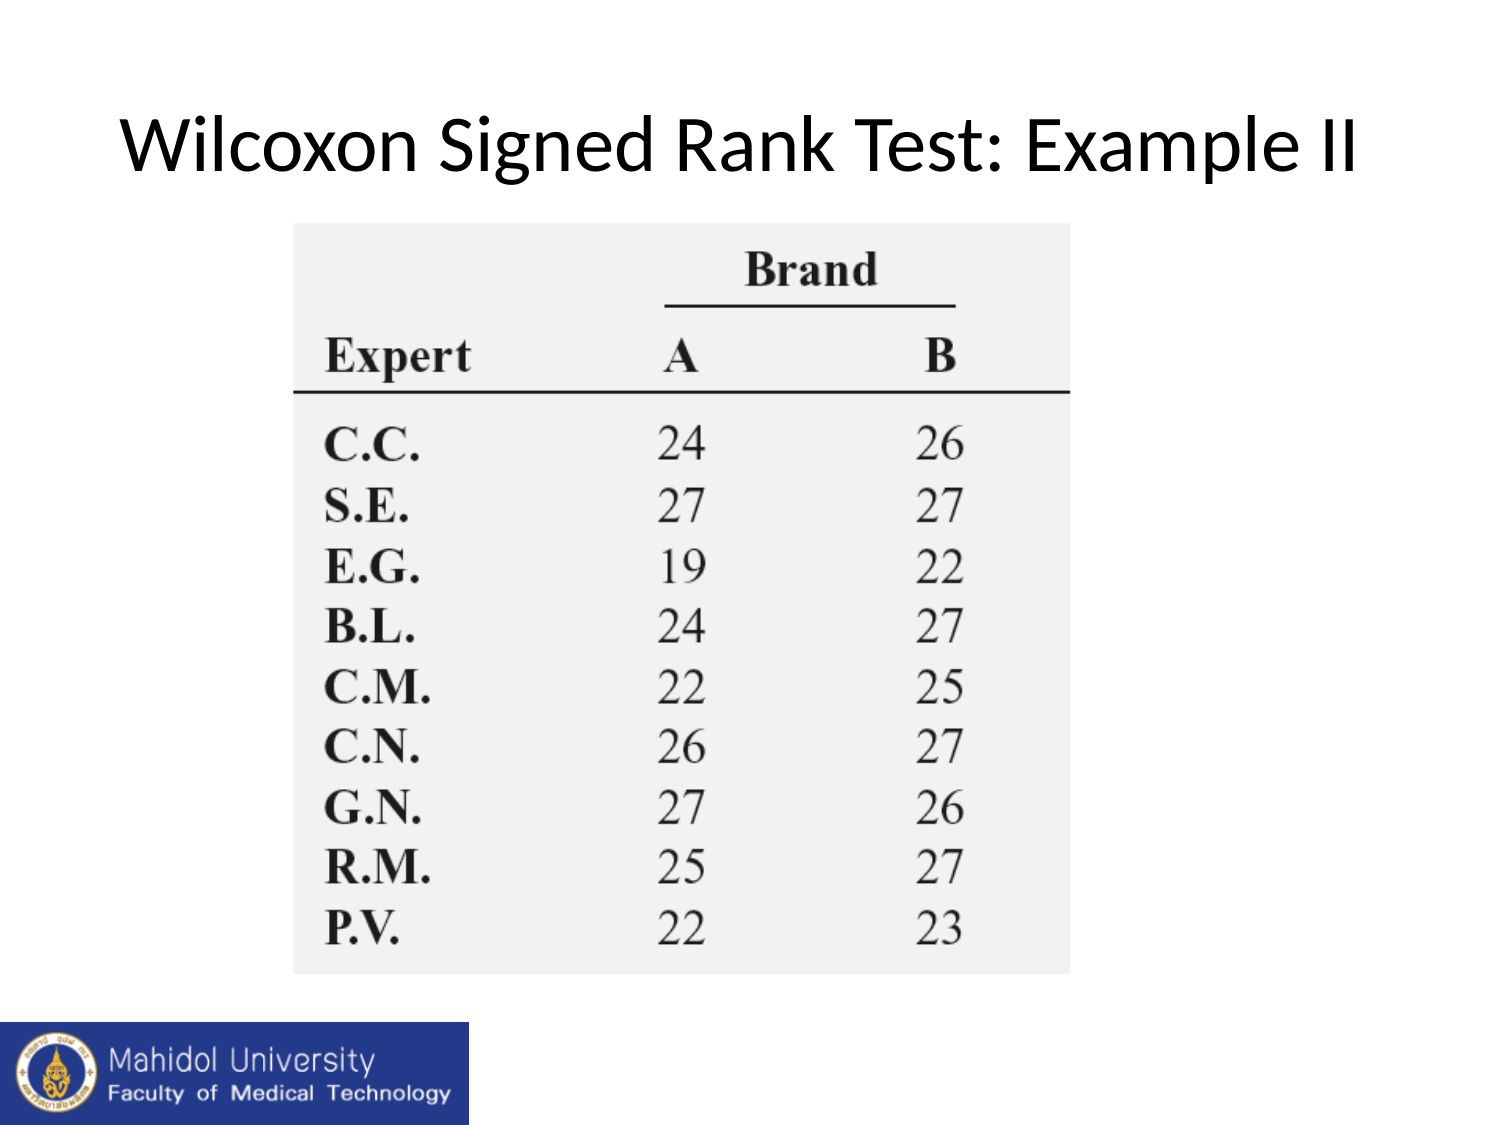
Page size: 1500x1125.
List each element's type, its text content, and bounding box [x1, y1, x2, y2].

title Wilcoxon Signed Rank Test: Example II [75, 45, 1425, 233]
picture [292, 222, 1072, 991]
picture [0, 1022, 469, 1125]
